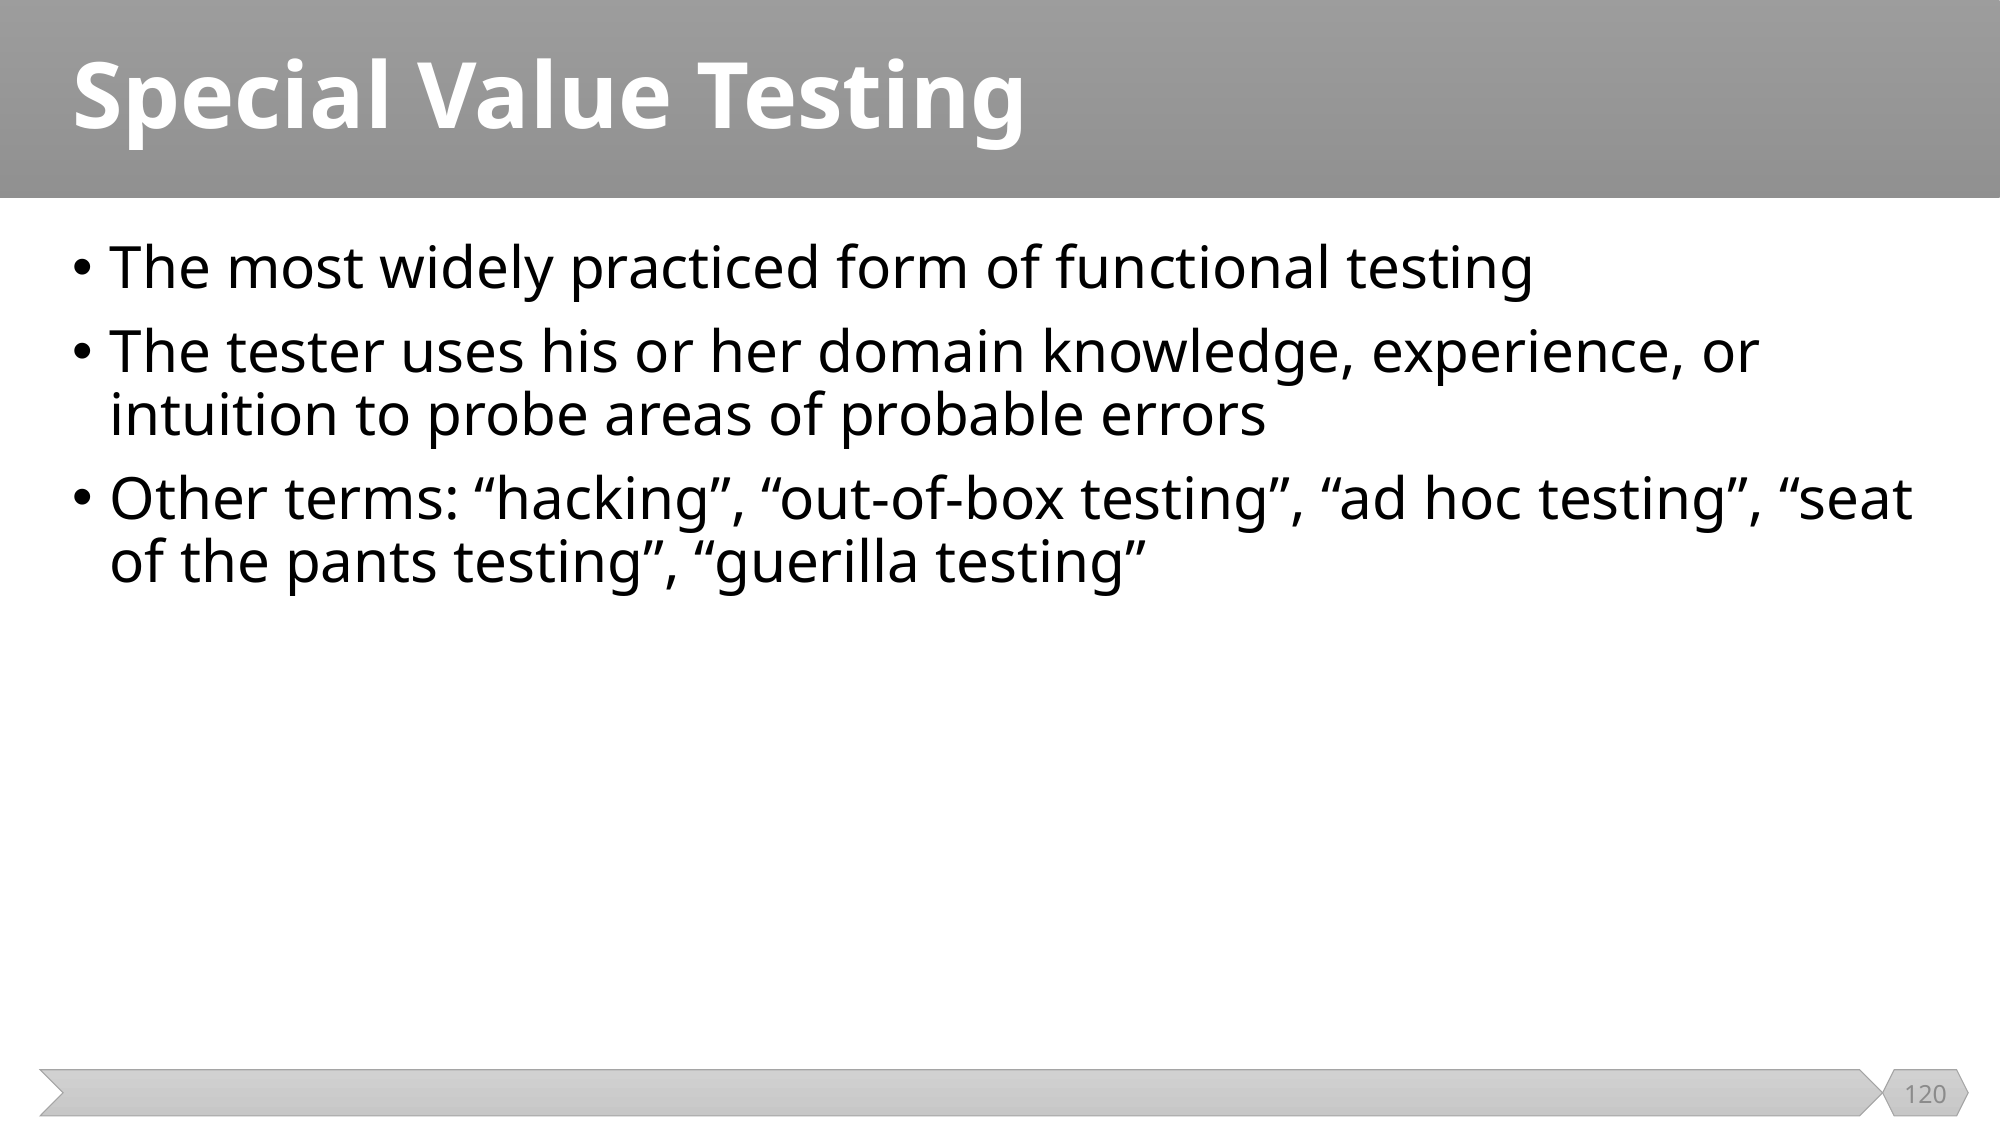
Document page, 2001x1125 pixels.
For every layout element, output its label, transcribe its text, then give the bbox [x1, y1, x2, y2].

title Special Value Testing [56, 0, 1969, 199]
list The most widely practiced form of functional testing The tester uses his or her domain knowledge, experience, or intuition to probe areas of probable errors Other terms: “hacking”, “out-of-box testing”, “ad hoc testing”, “seat of the pants testing”, “guerilla testing” [56, 230, 1969, 1010]
slide_number 120 [1882, 1065, 1969, 1125]
